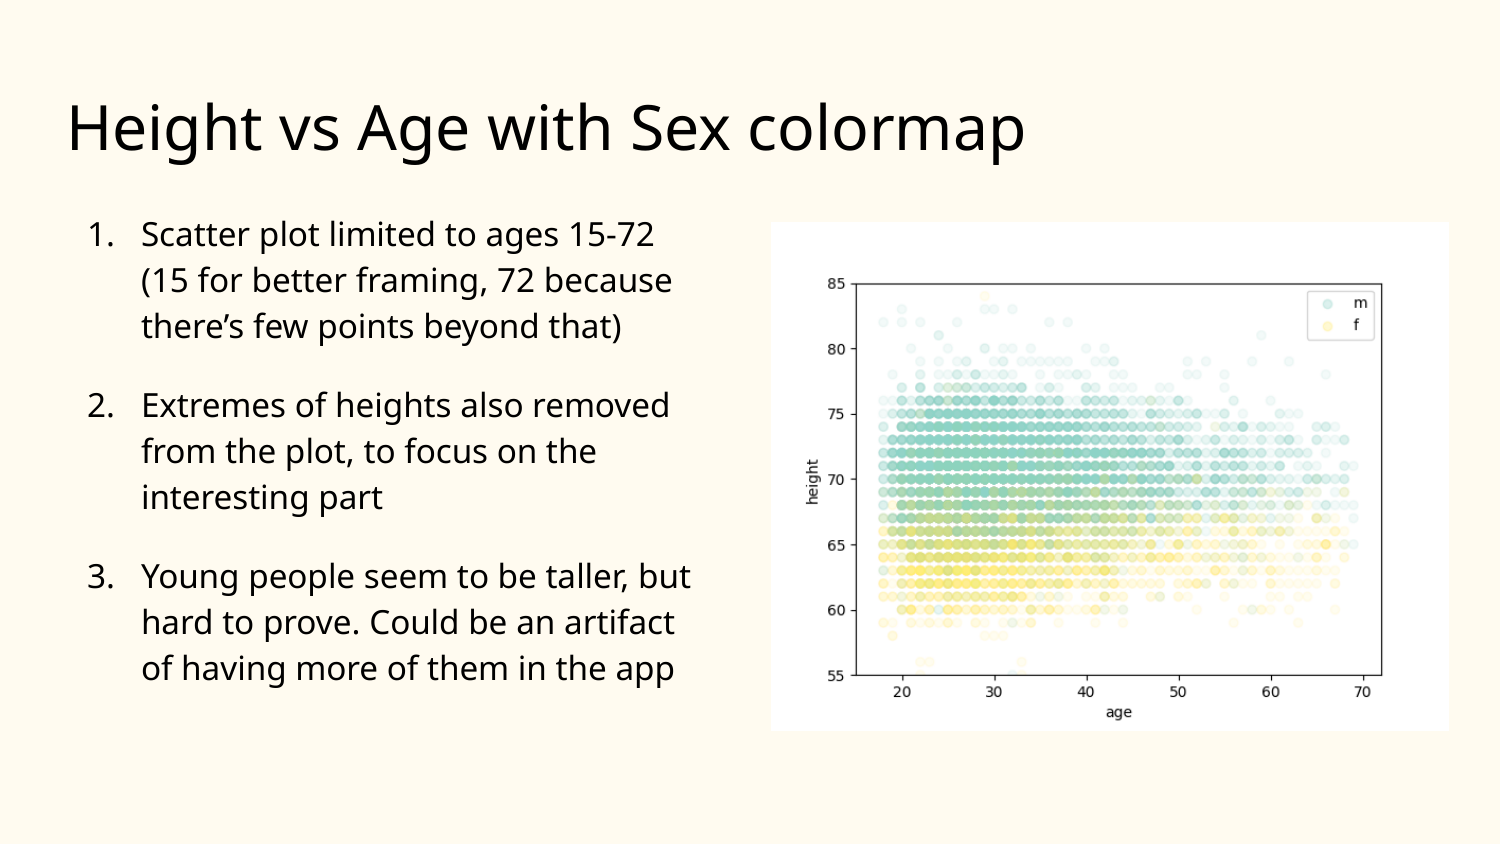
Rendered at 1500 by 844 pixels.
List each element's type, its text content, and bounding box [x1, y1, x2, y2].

title Height vs Age with Sex colormap [51, 72, 1449, 174]
picture [771, 222, 1450, 731]
list Scatter plot limited to ages 15-72 (15 for better framing, 72 because there’s few points beyond that) Extremes of heights also removed from the plot, to focus on the interesting part Young people seem to be taller, but hard to prove. Could be an artifact of having more of them in the app [51, 192, 708, 750]
